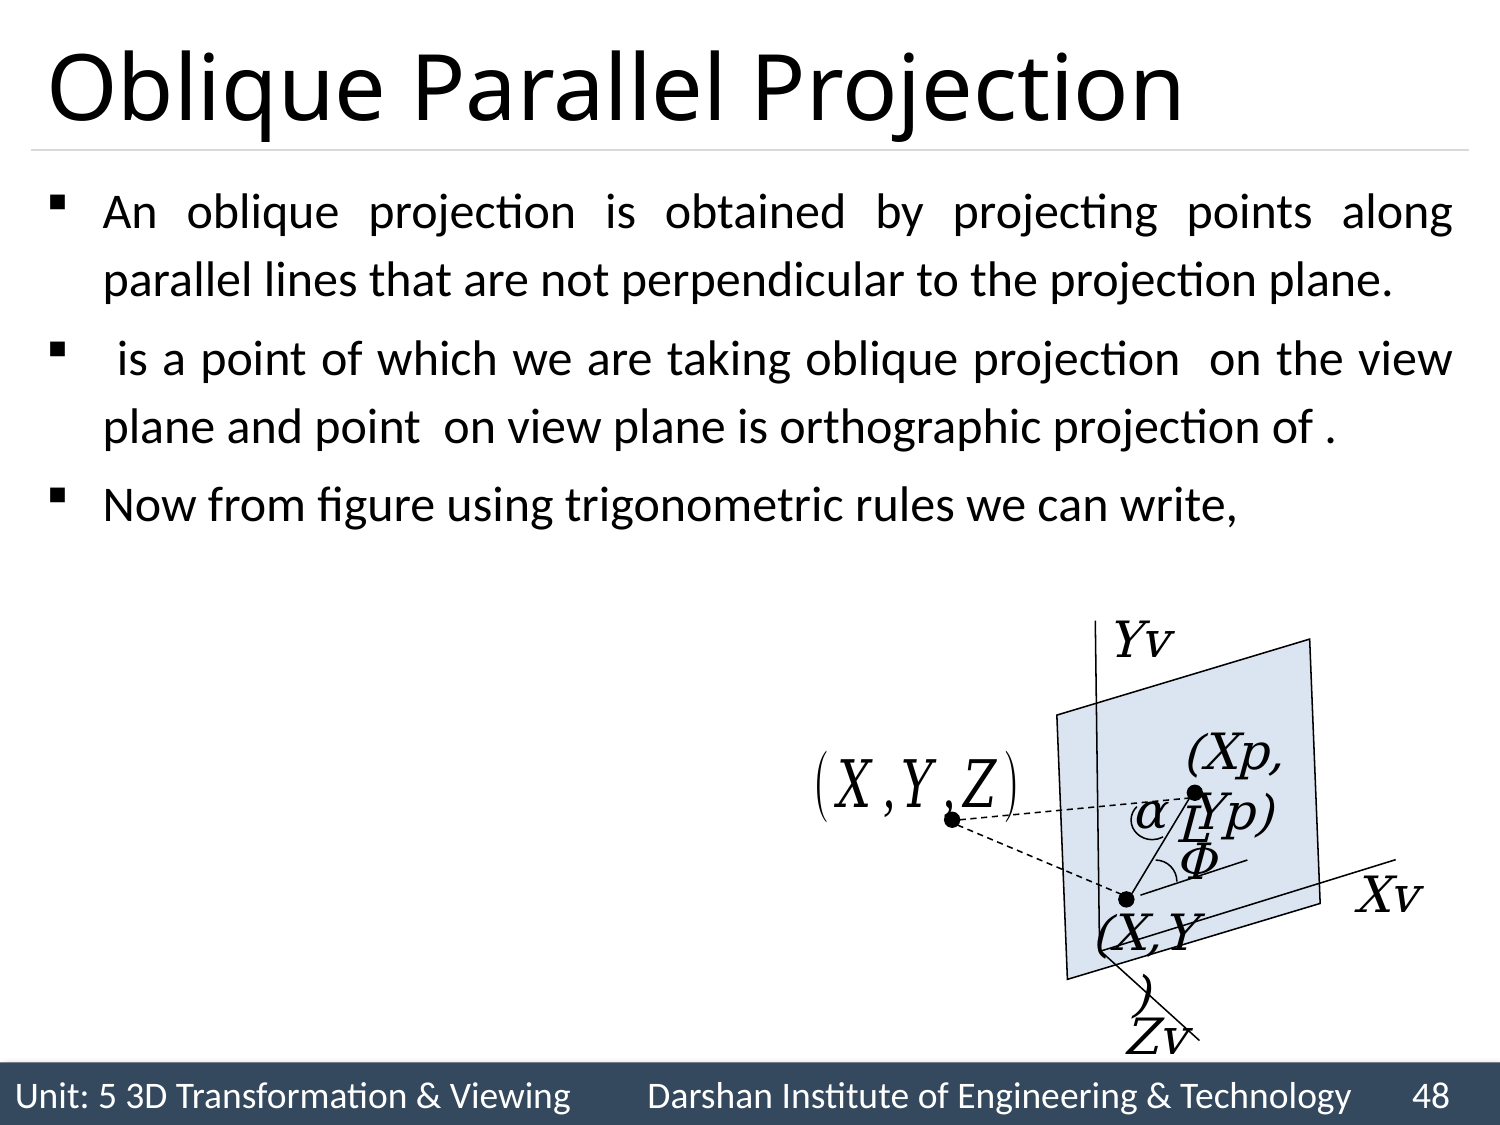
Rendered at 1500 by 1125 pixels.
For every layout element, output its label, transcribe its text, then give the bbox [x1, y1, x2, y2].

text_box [813, 599, 1439, 1085]
title Oblique Parallel Projection [31, 17, 1469, 150]
